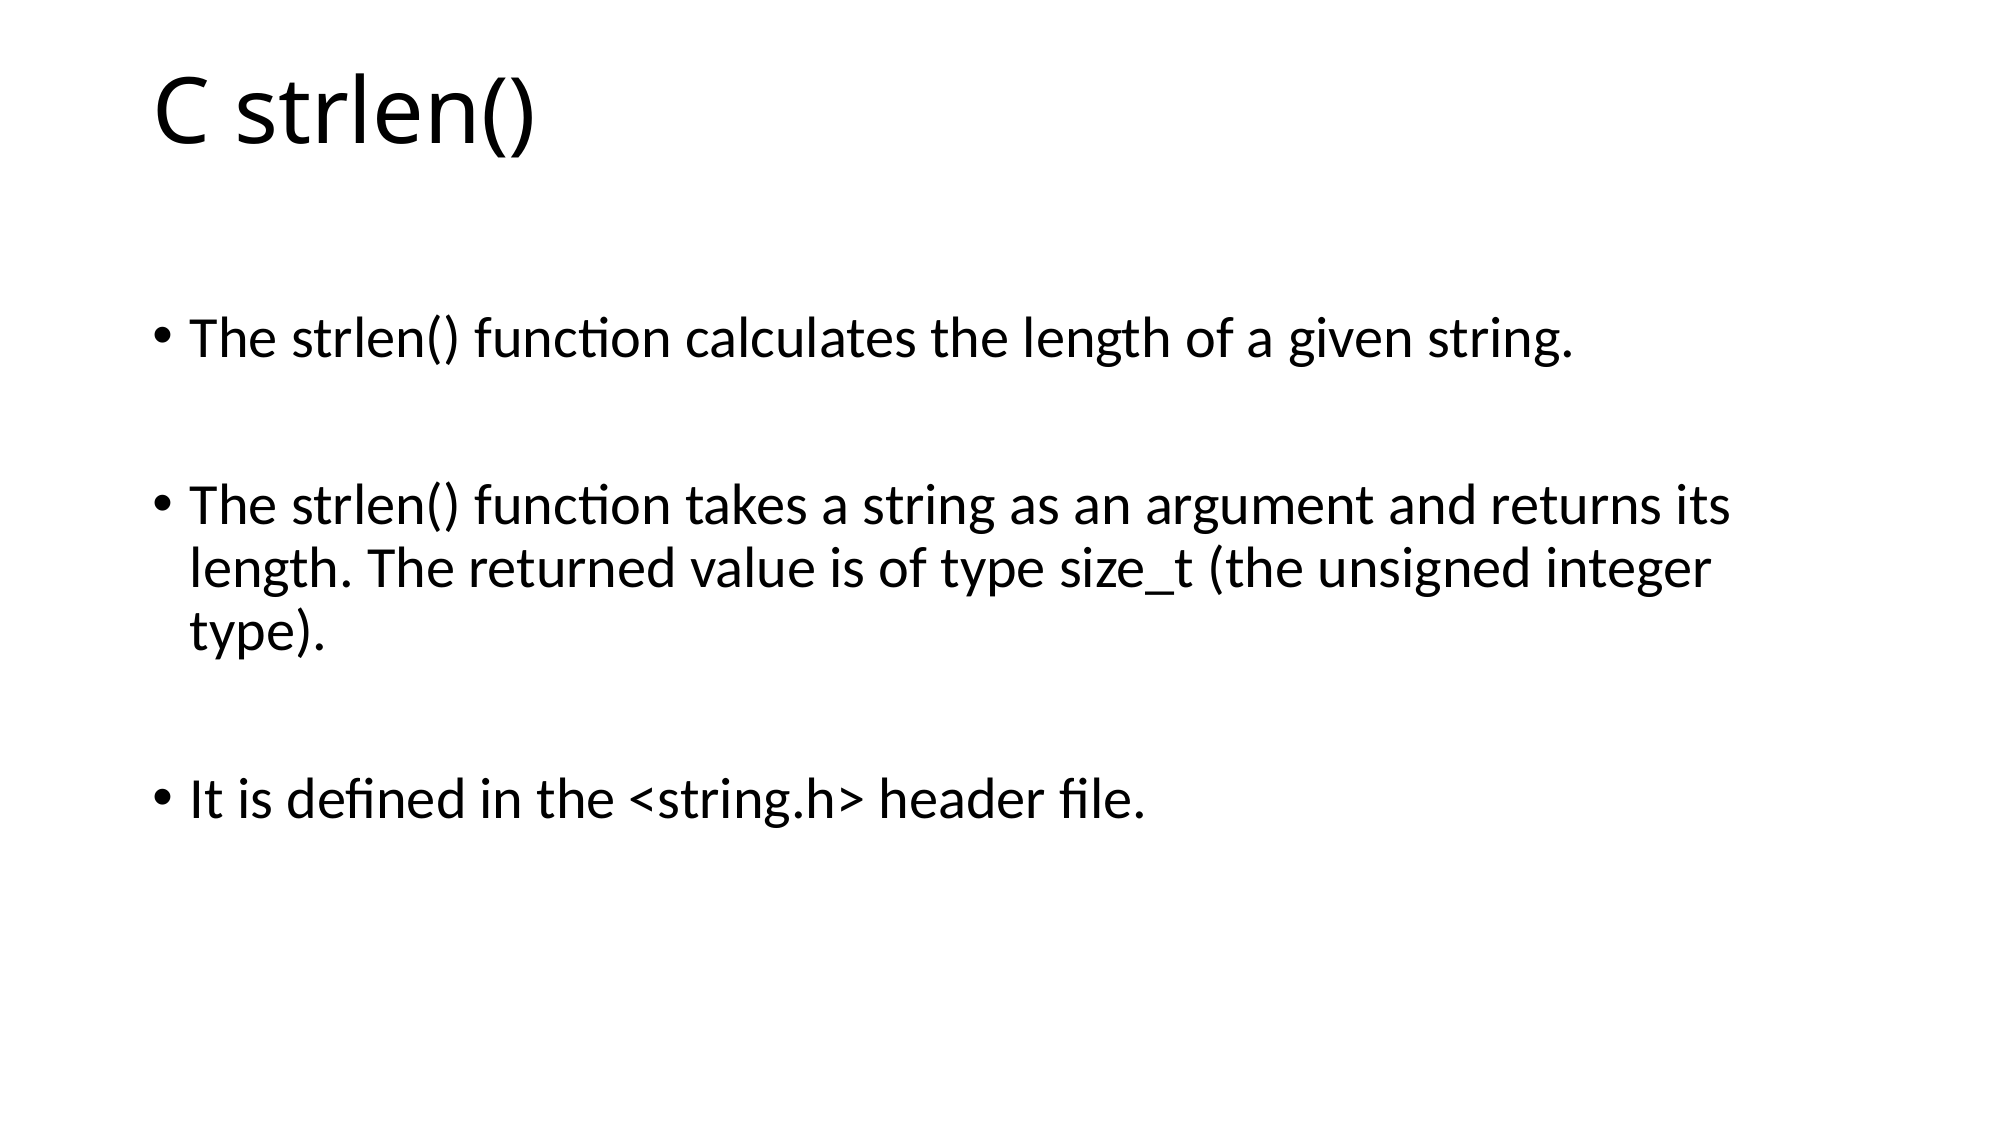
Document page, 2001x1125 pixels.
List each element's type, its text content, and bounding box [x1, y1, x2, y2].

list The strlen() function calculates the length of a given string. The strlen() function takes a string as an argument and returns its length. The returned value is of type size_t (the unsigned integer type). It is defined in the <string.h> header file. [137, 299, 1863, 1014]
title C strlen() [137, 59, 1863, 278]
